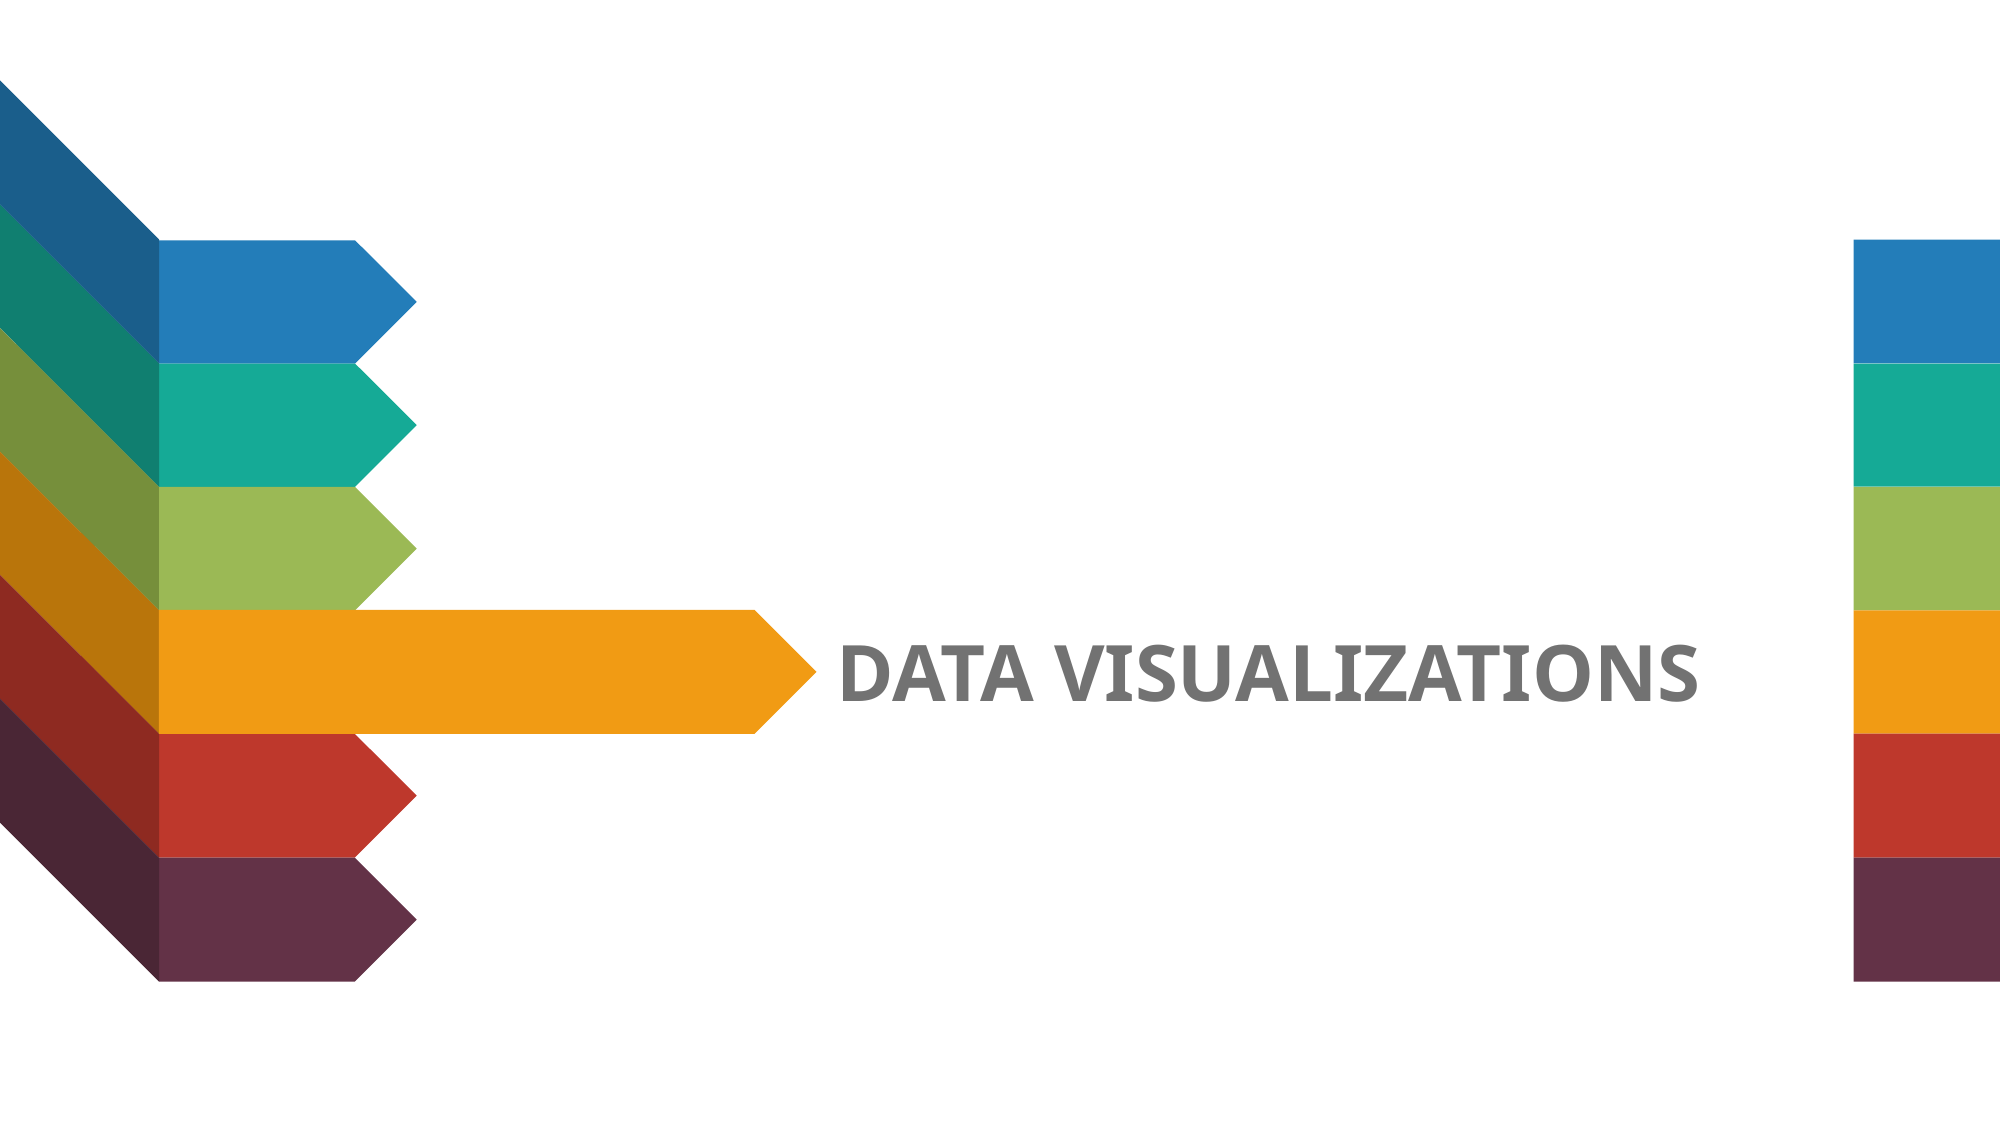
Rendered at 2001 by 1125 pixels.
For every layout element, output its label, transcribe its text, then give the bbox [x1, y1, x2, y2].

text_box [160, 240, 417, 363]
text_box [160, 734, 417, 857]
text_box [0, 574, 160, 857]
text_box [0, 329, 159, 609]
text_box [0, 206, 160, 487]
text_box [1853, 363, 2000, 486]
text_box [160, 857, 417, 982]
text_box [0, 698, 160, 982]
text_box [1853, 733, 2000, 857]
text_box [159, 486, 417, 609]
text_box [158, 609, 817, 734]
text_box [1853, 857, 2000, 982]
text_box [1853, 486, 2000, 610]
text_box [1853, 239, 2000, 363]
text_box [1853, 610, 2000, 733]
text_box [0, 80, 160, 364]
text_box [0, 451, 158, 731]
text_box Data VISUALIZATIONS [821, 616, 1716, 725]
text_box [160, 363, 417, 486]
